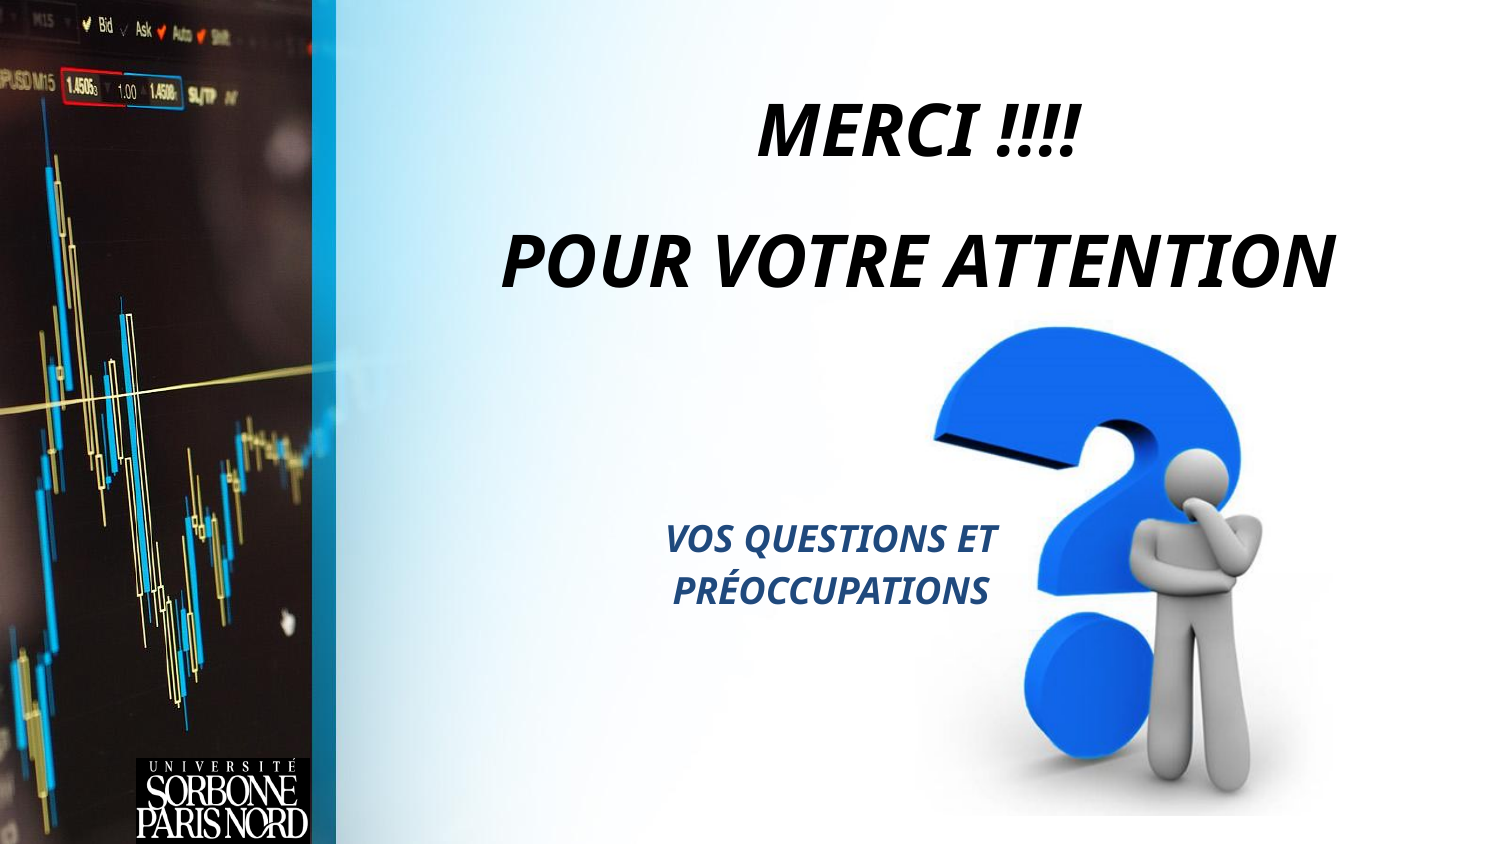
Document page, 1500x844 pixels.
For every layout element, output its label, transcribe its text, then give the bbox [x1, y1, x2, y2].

text_box MERCI !!!! POUR VOTRE ATTENTION [386, 52, 1452, 289]
picture [0, 0, 1500, 844]
text_box VOS QUESTIONS ET PRÉOCCUPATIONS [630, 466, 844, 654]
